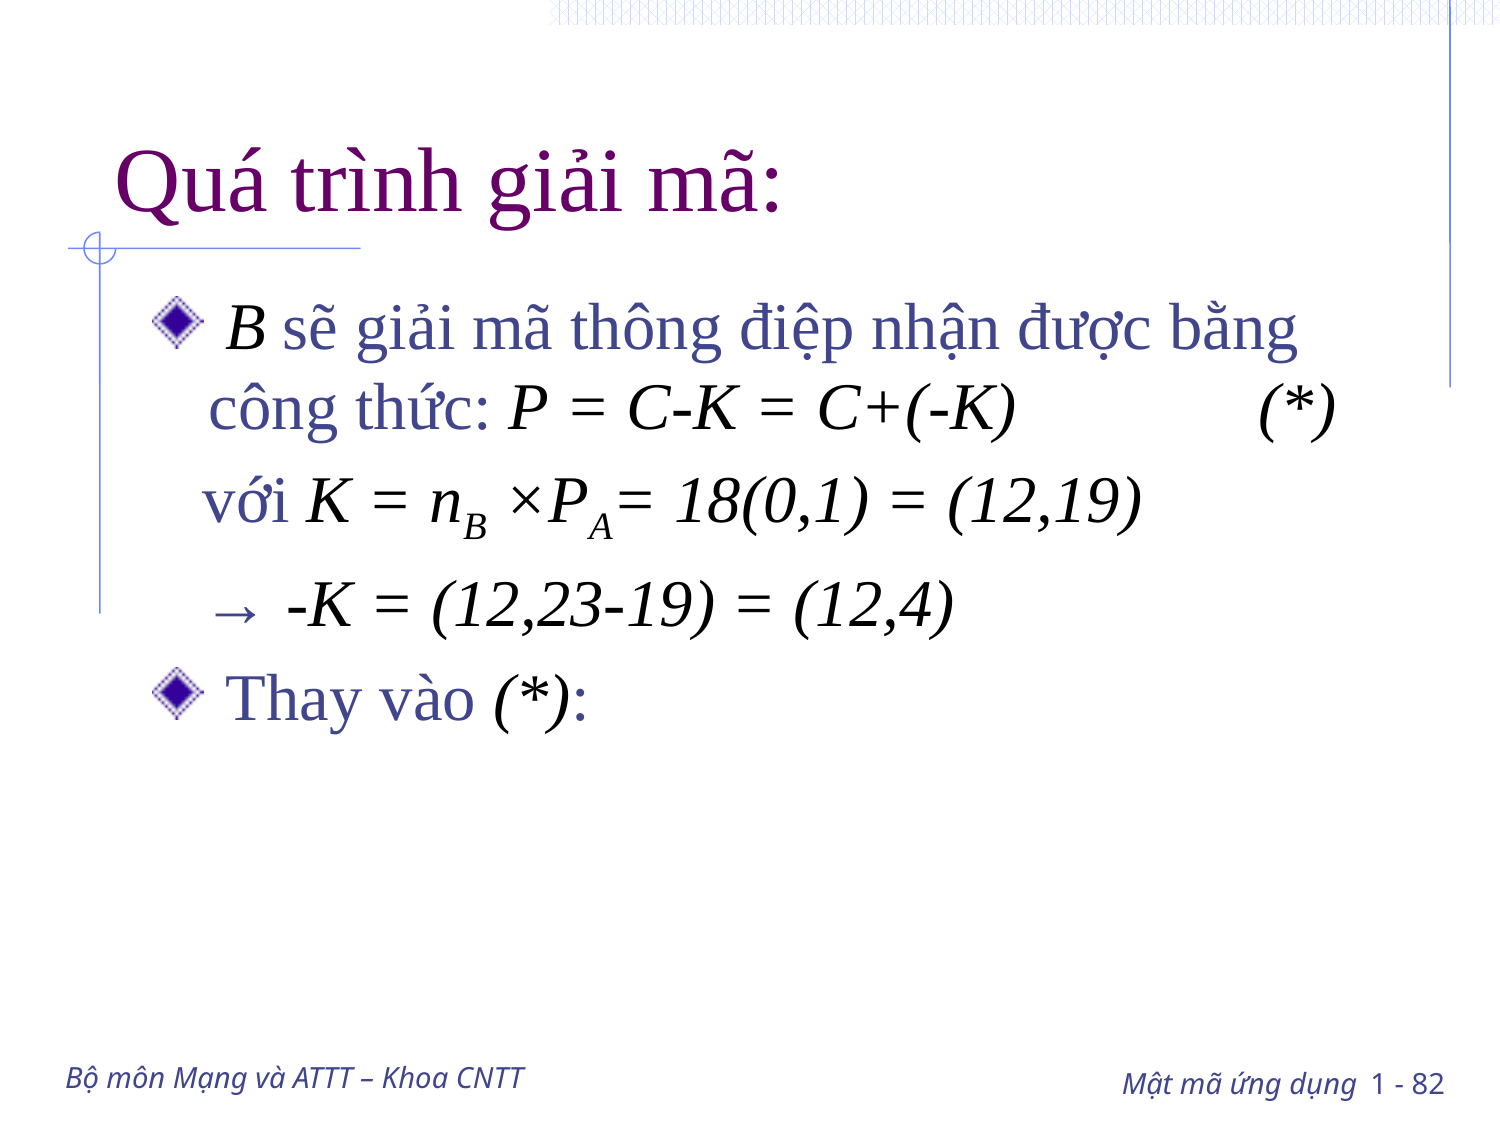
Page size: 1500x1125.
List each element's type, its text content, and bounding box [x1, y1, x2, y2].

picture [152, 296, 204, 349]
slide_number Bộ môn Mạng và ATTT – Khoa CNTT [50, 1027, 638, 1103]
title Quá trình giải mã: [99, 50, 1375, 238]
list B sẽ giải mã thông điệp nhận được bằng công thức: P = C-K = C+(-K) (*) với K = nB ×PA= 18(0,1) = (12,19) → -K = (12,23-19) = (12,4) Thay vào (*): [137, 275, 1413, 950]
picture [152, 667, 204, 720]
